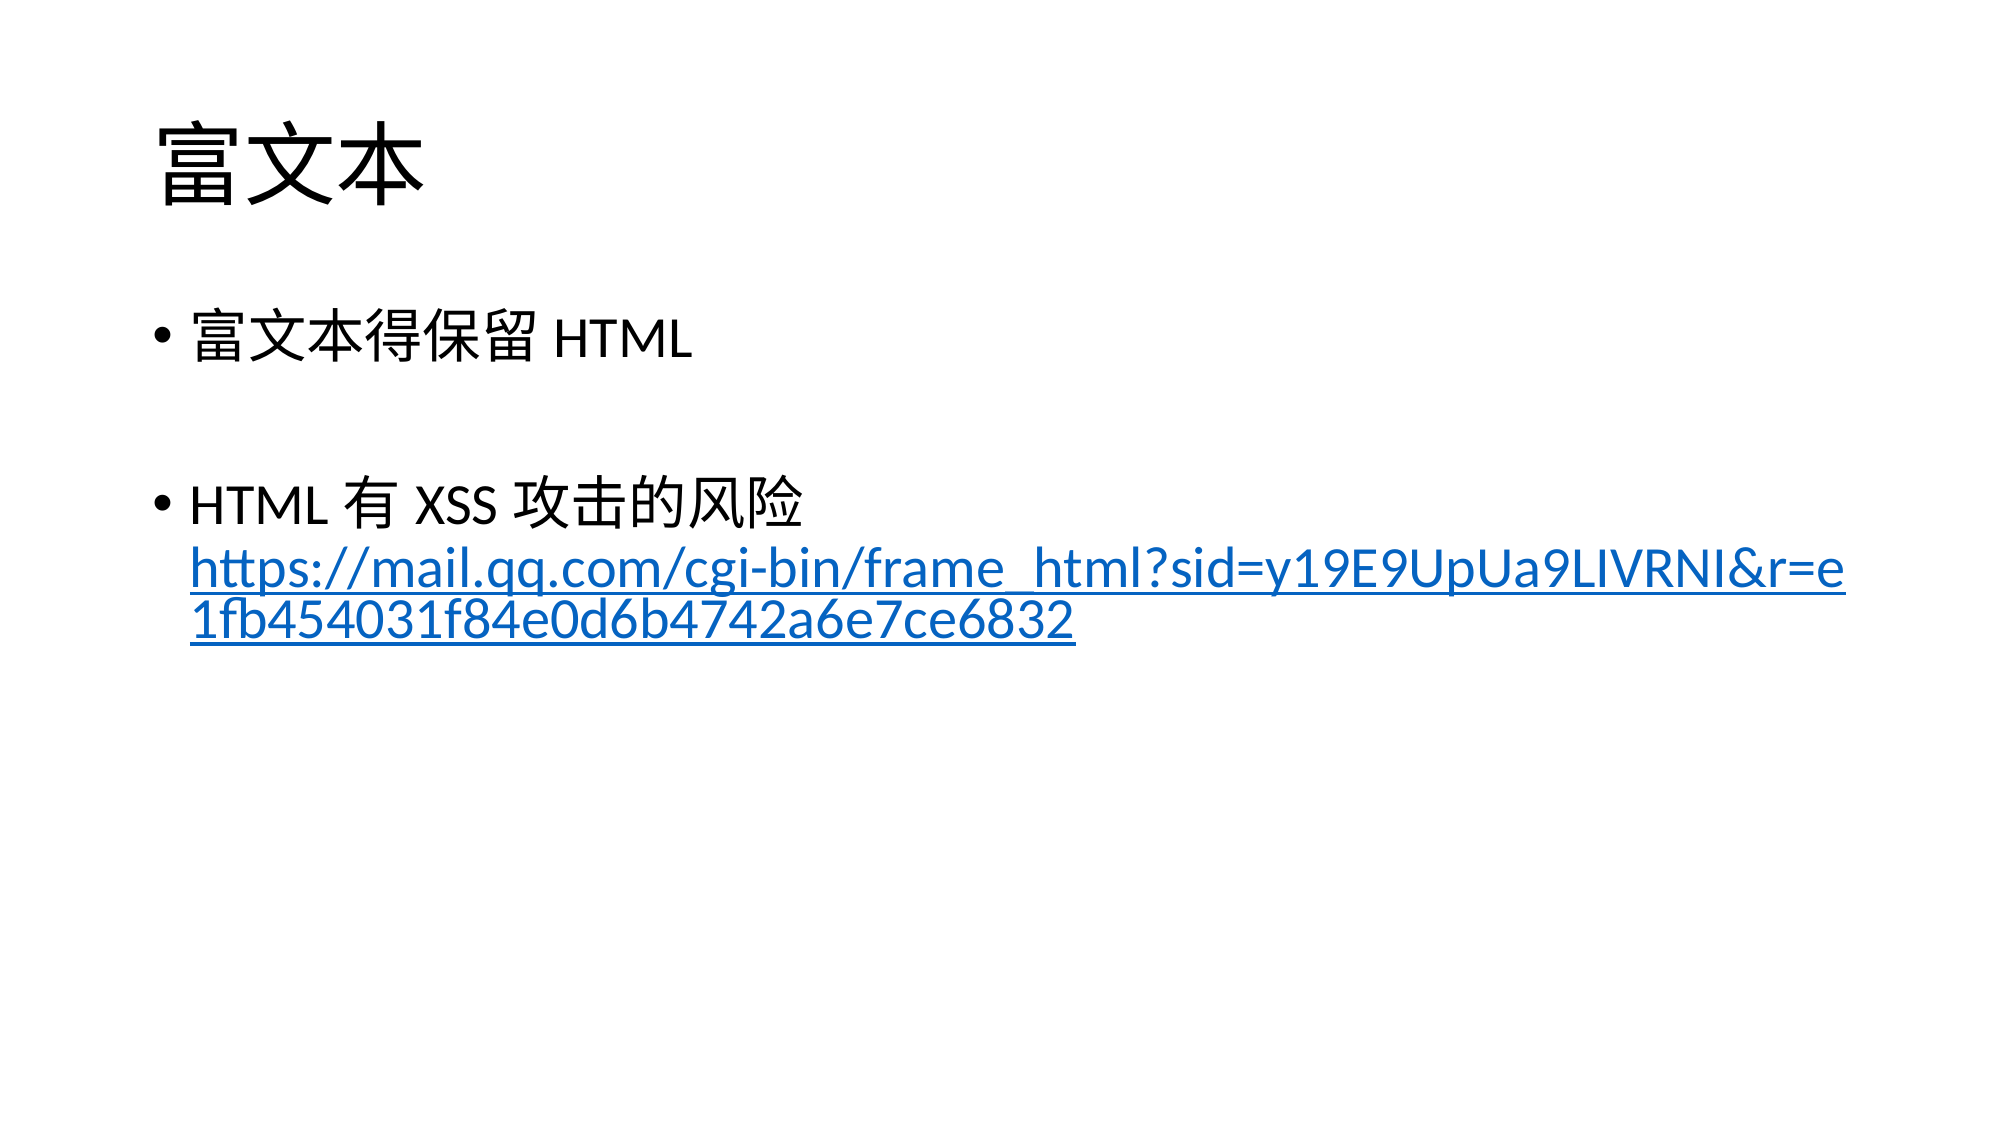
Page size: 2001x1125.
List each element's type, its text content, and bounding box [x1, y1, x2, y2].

list 富文本得保留HTML HTML有XSS攻击的风险 https://mail.qq.com/cgi-bin/frame_html?sid=y19E9UpUa9LIVRNI&r=e1fb454031f84e0d6b4742a6e7ce6832 [137, 299, 1863, 1014]
title 富文本 [137, 59, 1863, 278]
